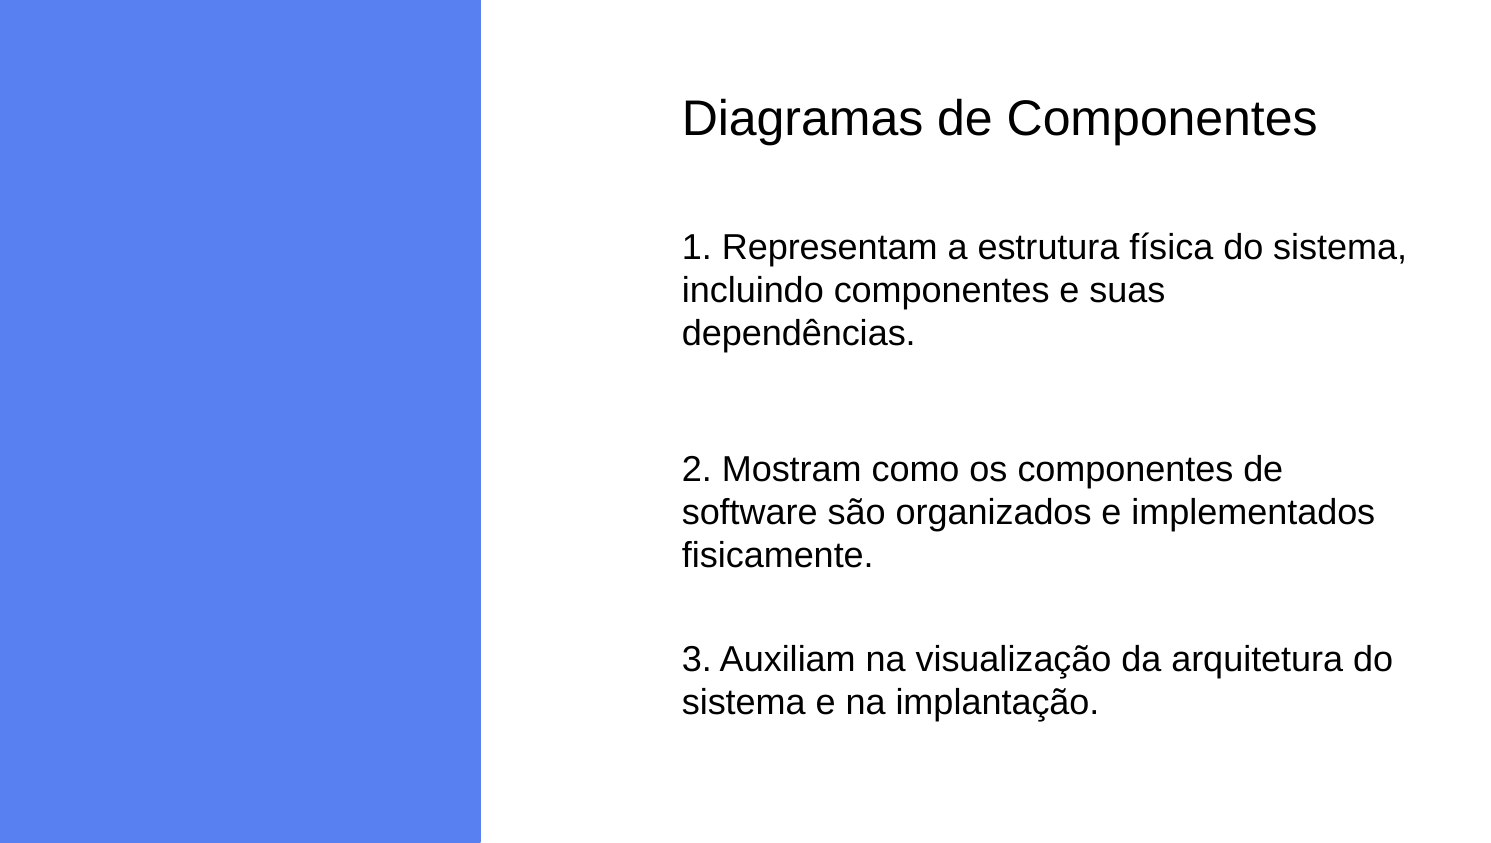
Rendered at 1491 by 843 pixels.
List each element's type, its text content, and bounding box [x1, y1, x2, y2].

text_box [0, 0, 480, 843]
text_box 3. Auxiliam na visualização da arquitetura do sistema e na implantação. [667, 624, 1424, 733]
text_box Diagramas de Componentes [667, 37, 1418, 193]
text_box 2. Mostram como os componentes de software são organizados e implementados fisicamente. [667, 429, 1424, 592]
text_box 1. Representam a estrutura física do sistema, incluindo componentes e suas dependências. [667, 234, 1424, 343]
